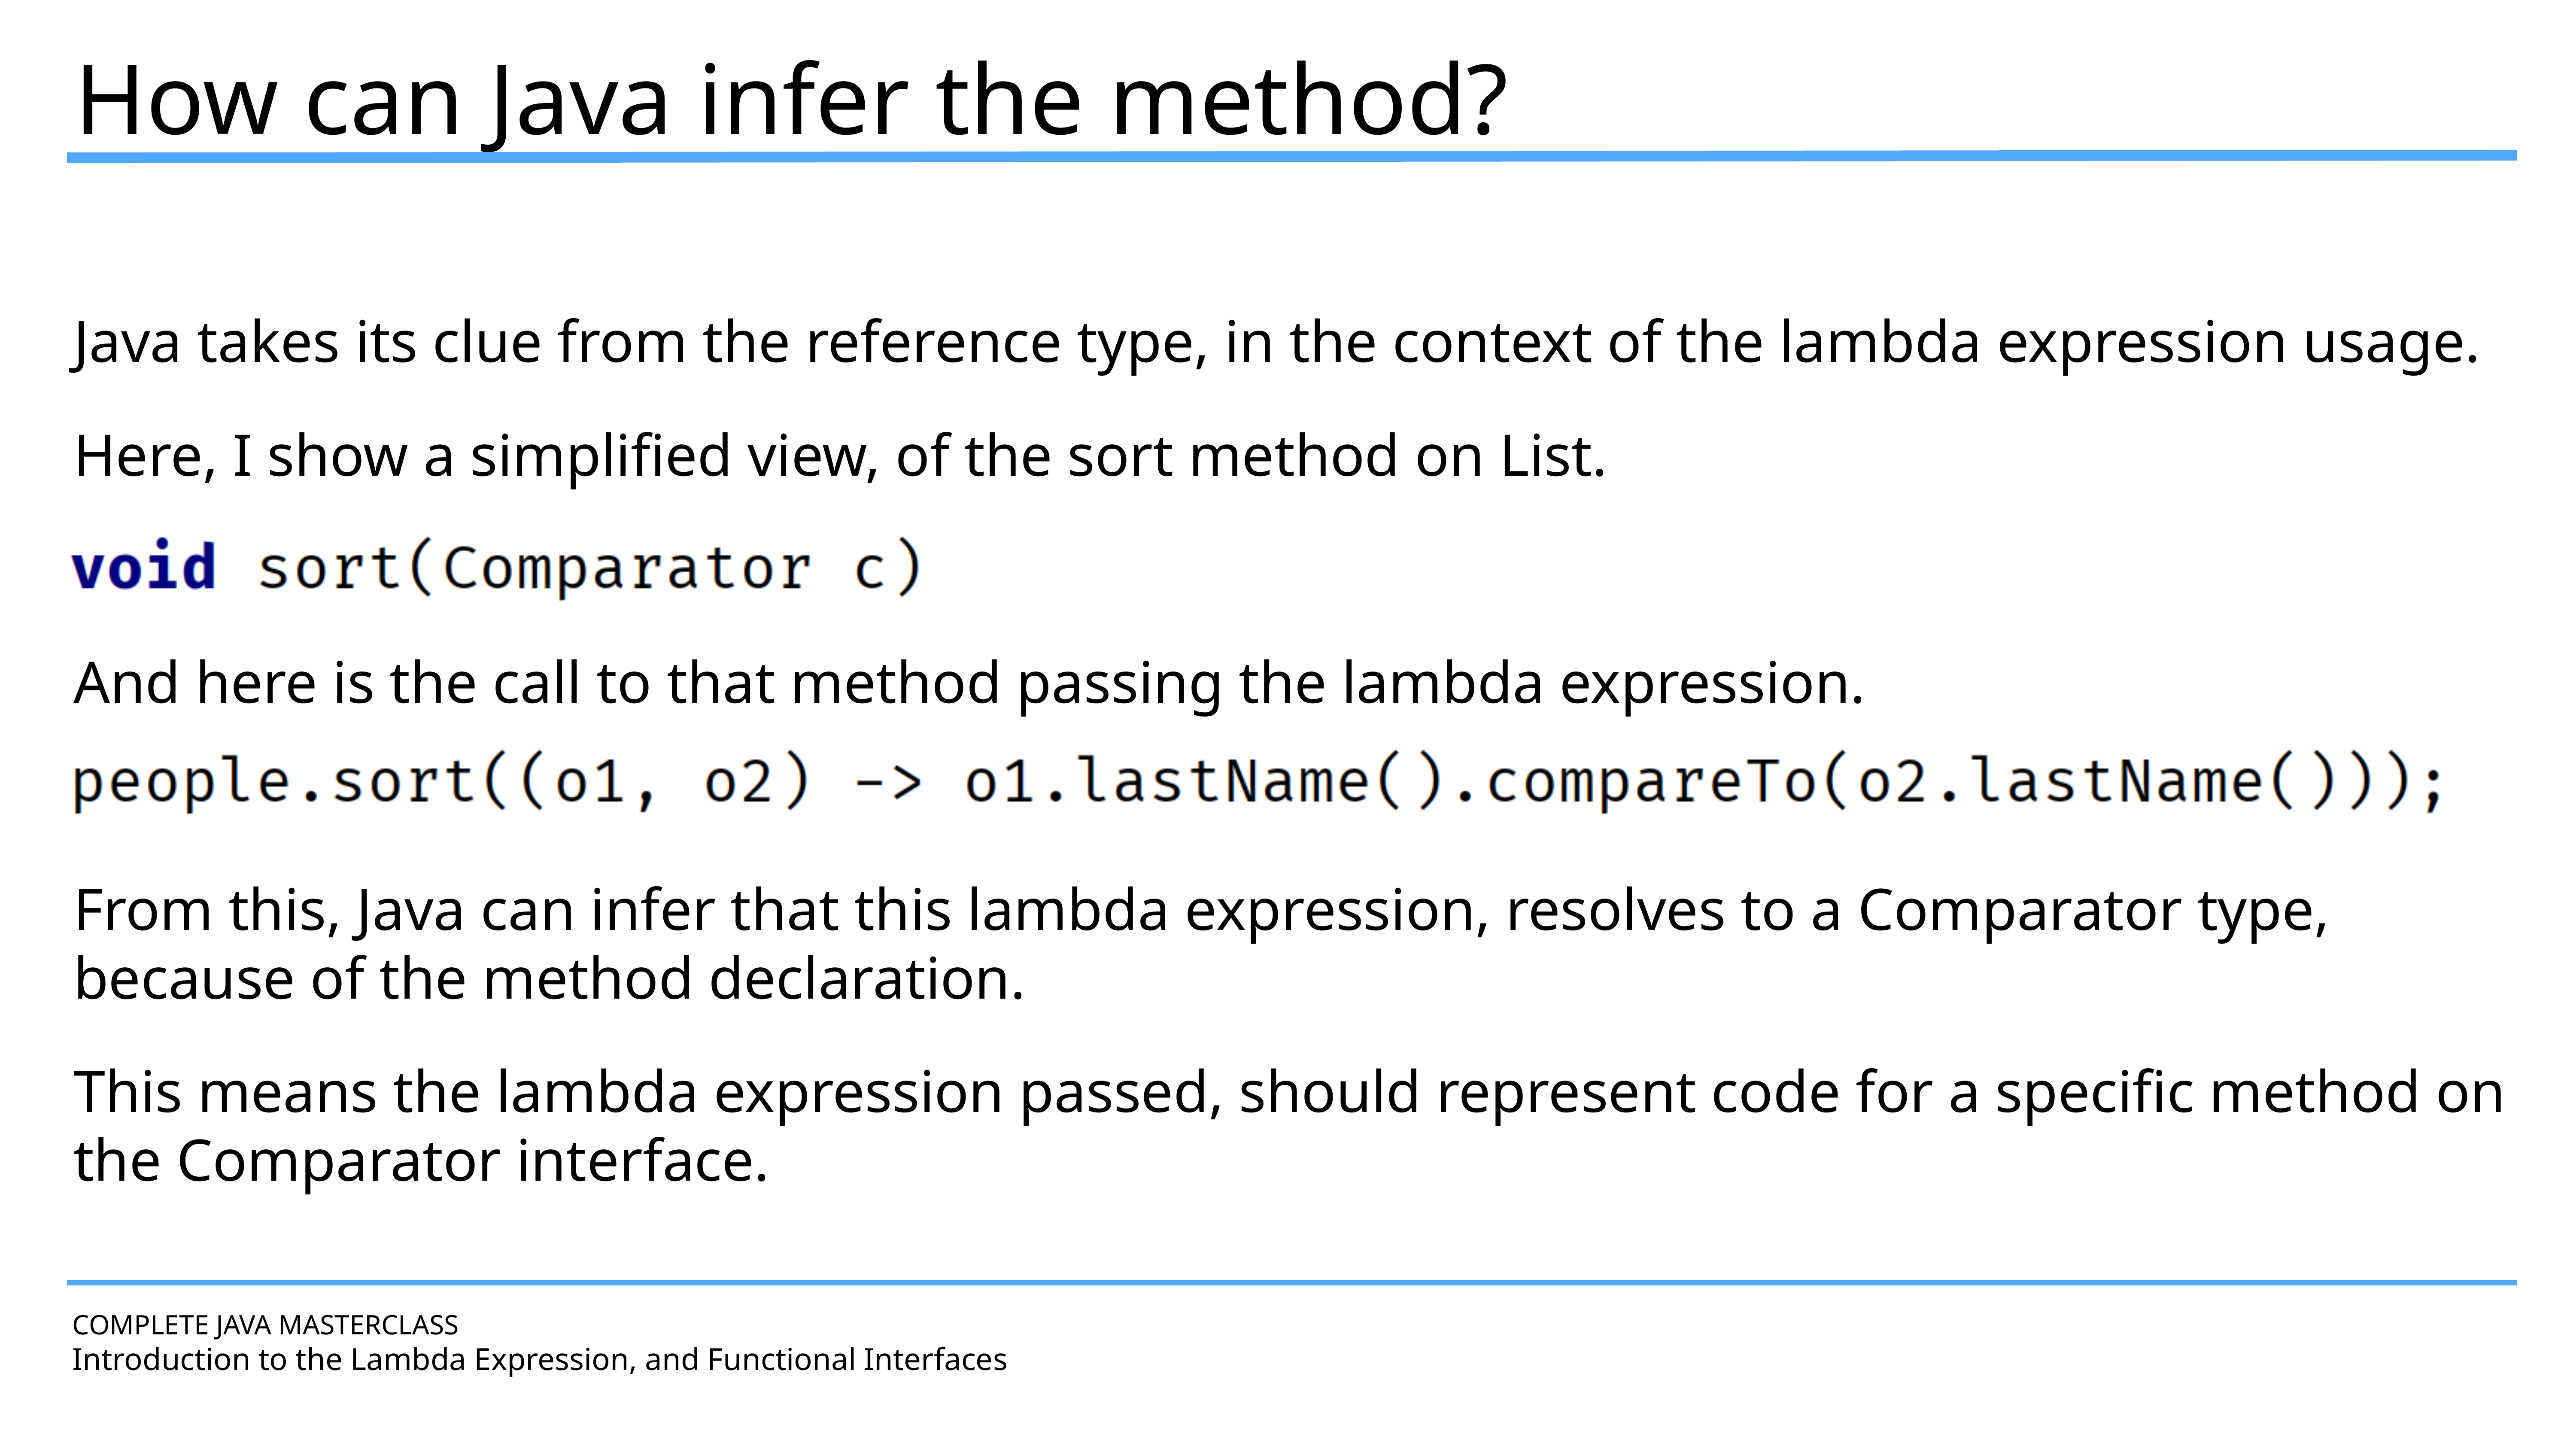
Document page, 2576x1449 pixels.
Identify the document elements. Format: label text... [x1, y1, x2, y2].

text_box How can Java infer the method? [69, 32, 1515, 159]
picture [67, 529, 927, 604]
text_box COMPLETE JAVA MASTERCLASS Introduction to the Lambda Expression, and Functional Interfaces [67, 1302, 1195, 1382]
picture [67, 744, 2447, 823]
text_box Java takes its clue from the reference type, in the context of the lambda expression usage. Here, I show a simplified view, of the sort method on List. And here is the call to that method passing the lambda expression. From this, Java can infer that this lambda expression, resolves to a Comparator type, because of the method declaration. This means the lambda expression passed, should represent code for a specific method on the Comparator interface. [67, 302, 2517, 1265]
